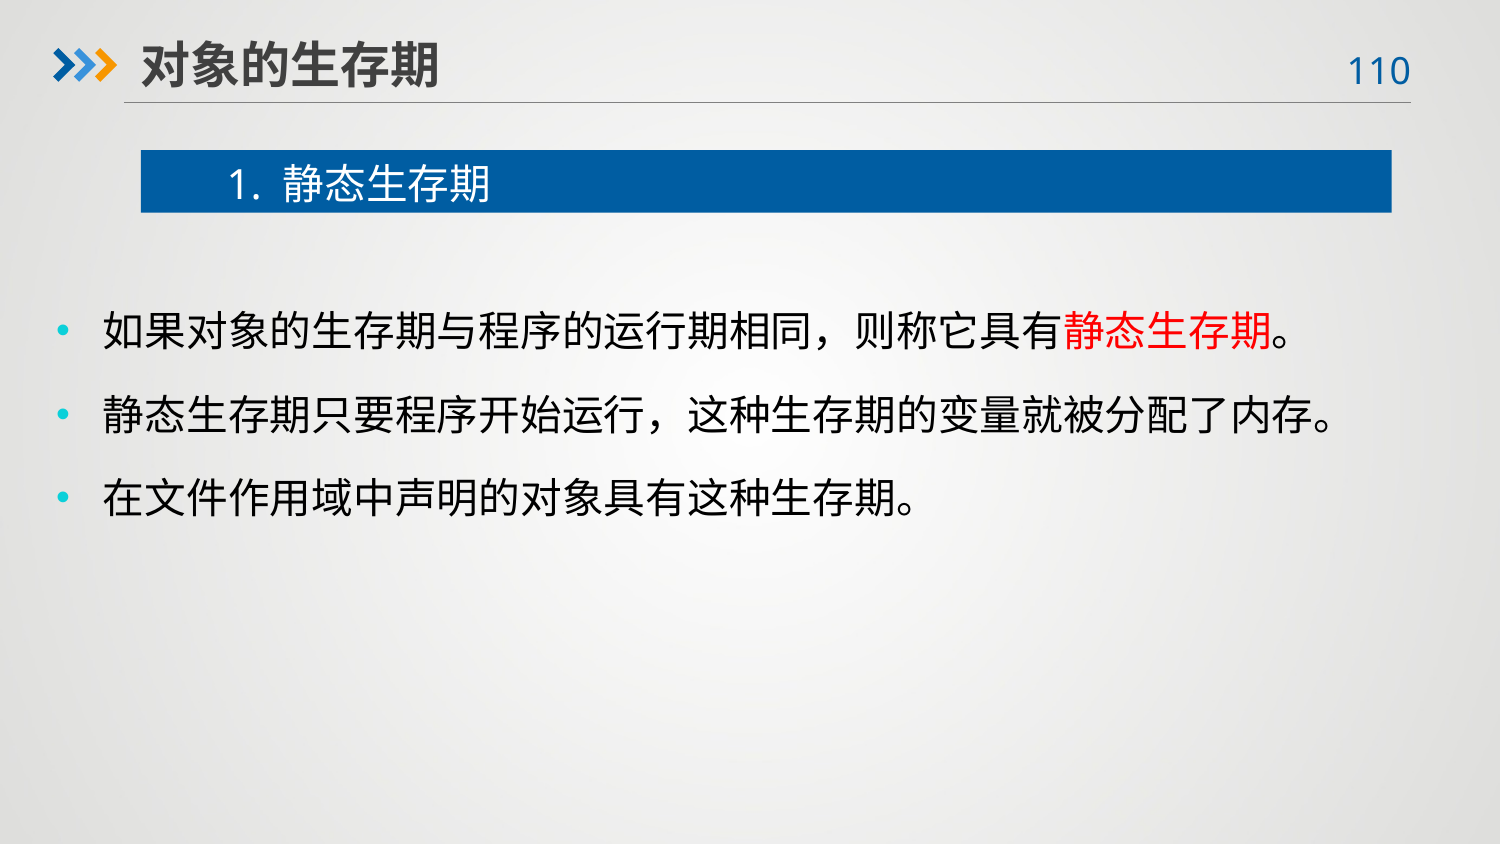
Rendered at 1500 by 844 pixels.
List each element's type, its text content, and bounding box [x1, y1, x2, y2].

text_box 对象的生存期 [140, 32, 845, 95]
text_box 1. 静态生存期 [211, 150, 512, 215]
text_box 如果对象的生存期与程序的运行期相同，则称它具有静态生存期。 静态生存期只要程序开始运行，这种生存期的变量就被分配了内存。 在文件作用域中声明的对象具有这种生存期。 [41, 272, 1392, 530]
picture [0, 0, 1500, 844]
text_box [139, 148, 1394, 215]
